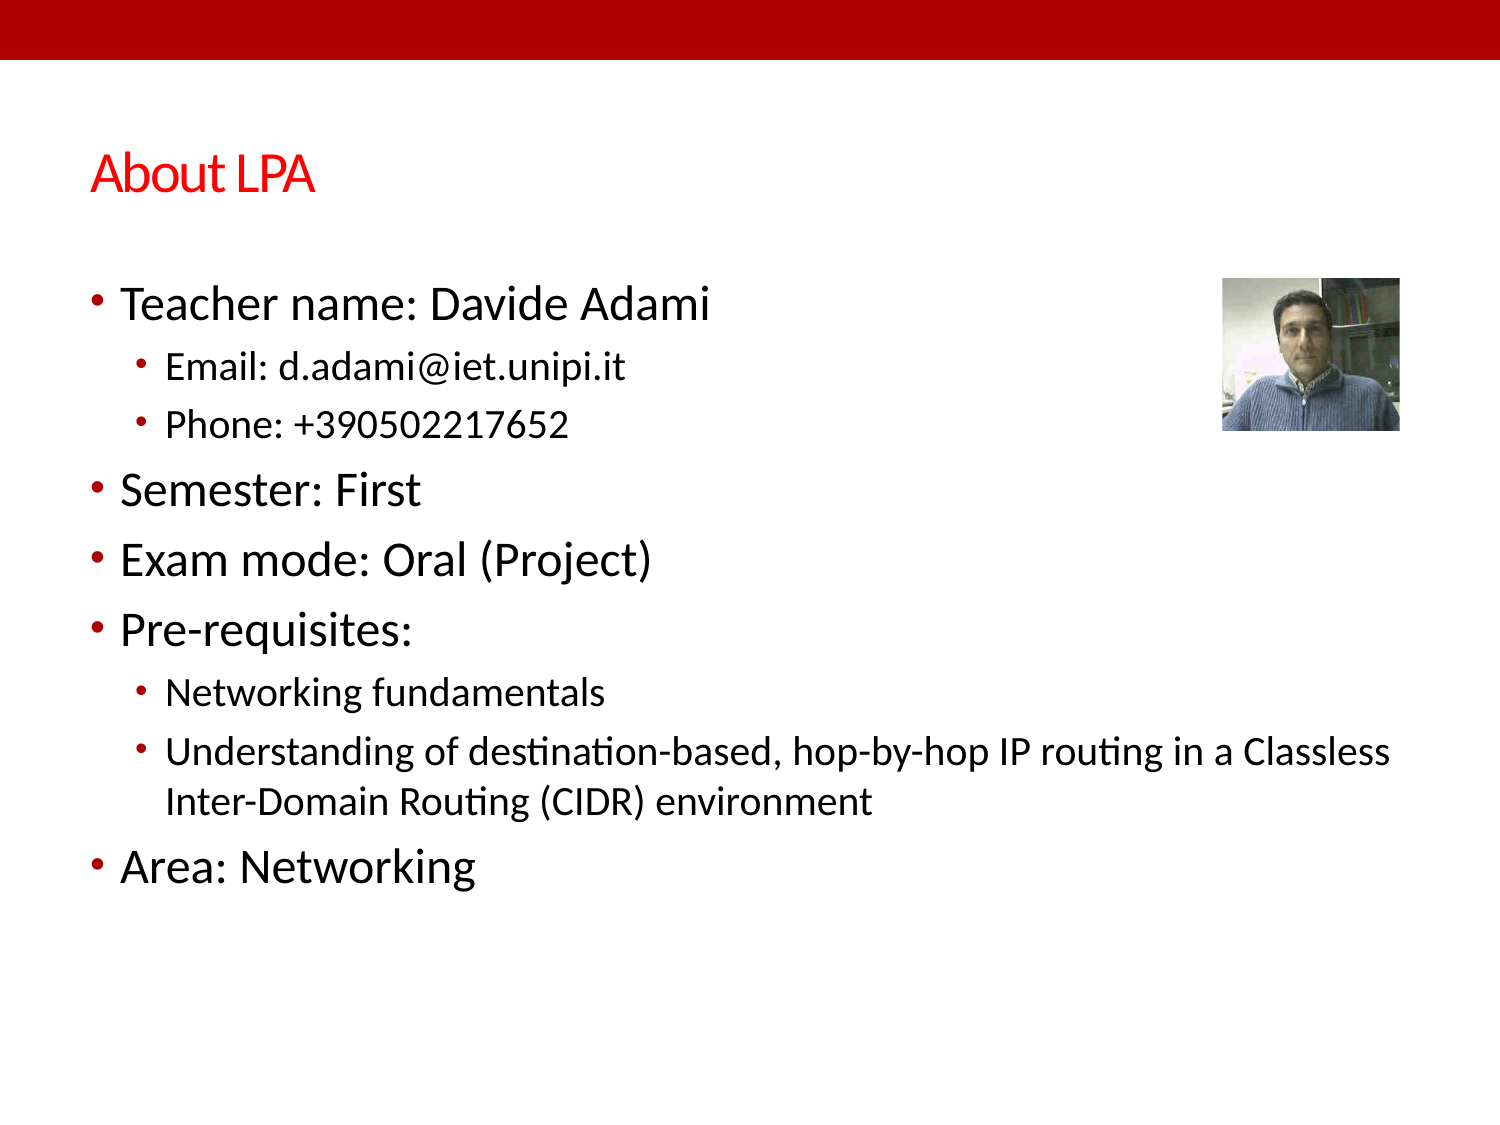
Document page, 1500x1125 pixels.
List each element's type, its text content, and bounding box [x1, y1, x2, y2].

picture [1222, 278, 1400, 431]
list Teacher name: Davide Adami Email: d.adami@iet.unipi.it Phone: +390502217652 Semester: First Exam mode: Oral (Project) Pre-requisites: Networking fundamentals Understanding of destination-based, hop-by-hop IP routing in a Classless Inter-Domain Routing (CIDR) environment Area: Networking [75, 262, 1425, 1063]
title About LPA [75, 87, 1425, 250]
